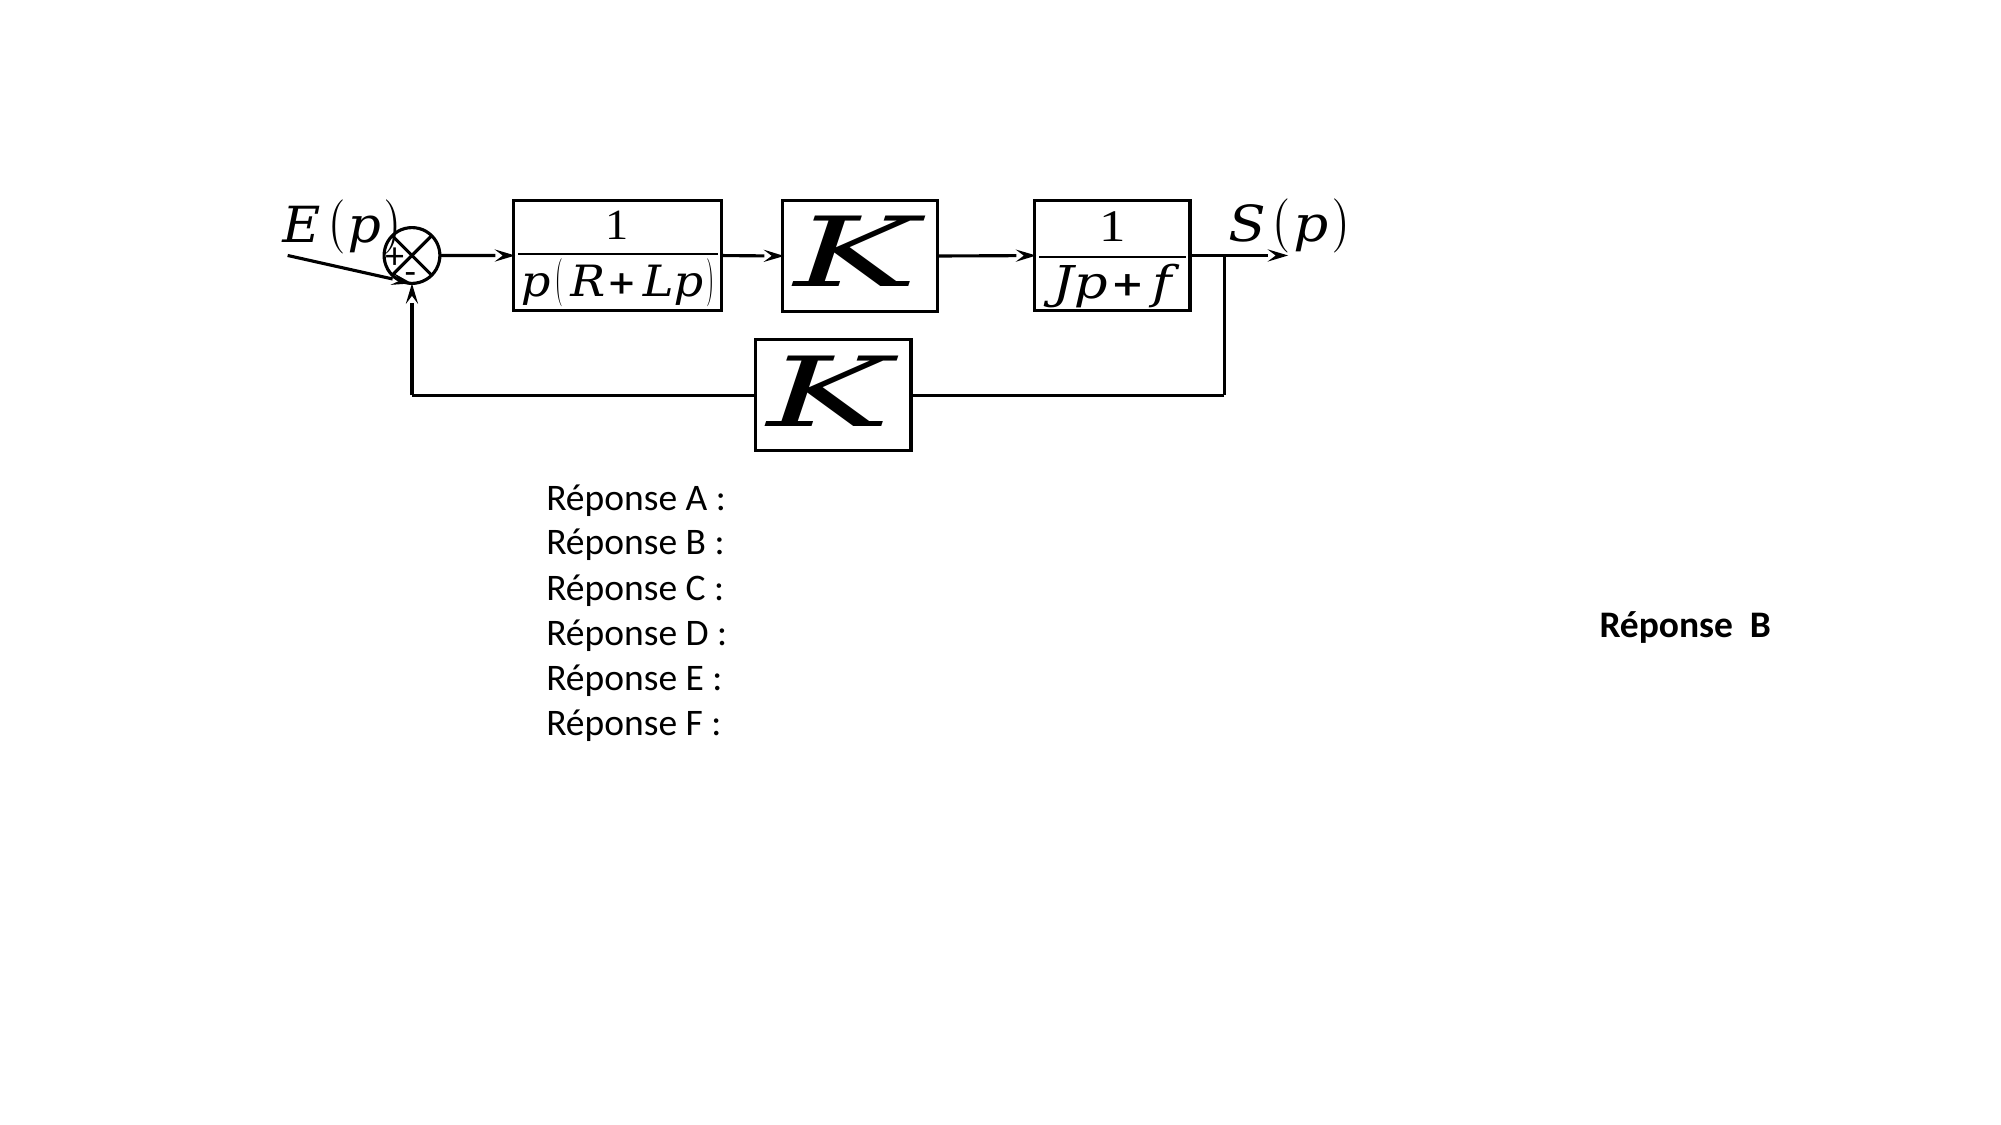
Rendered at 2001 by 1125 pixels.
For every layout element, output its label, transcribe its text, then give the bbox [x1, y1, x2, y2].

text_box Réponse B [1584, 592, 1857, 652]
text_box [279, 194, 1352, 450]
